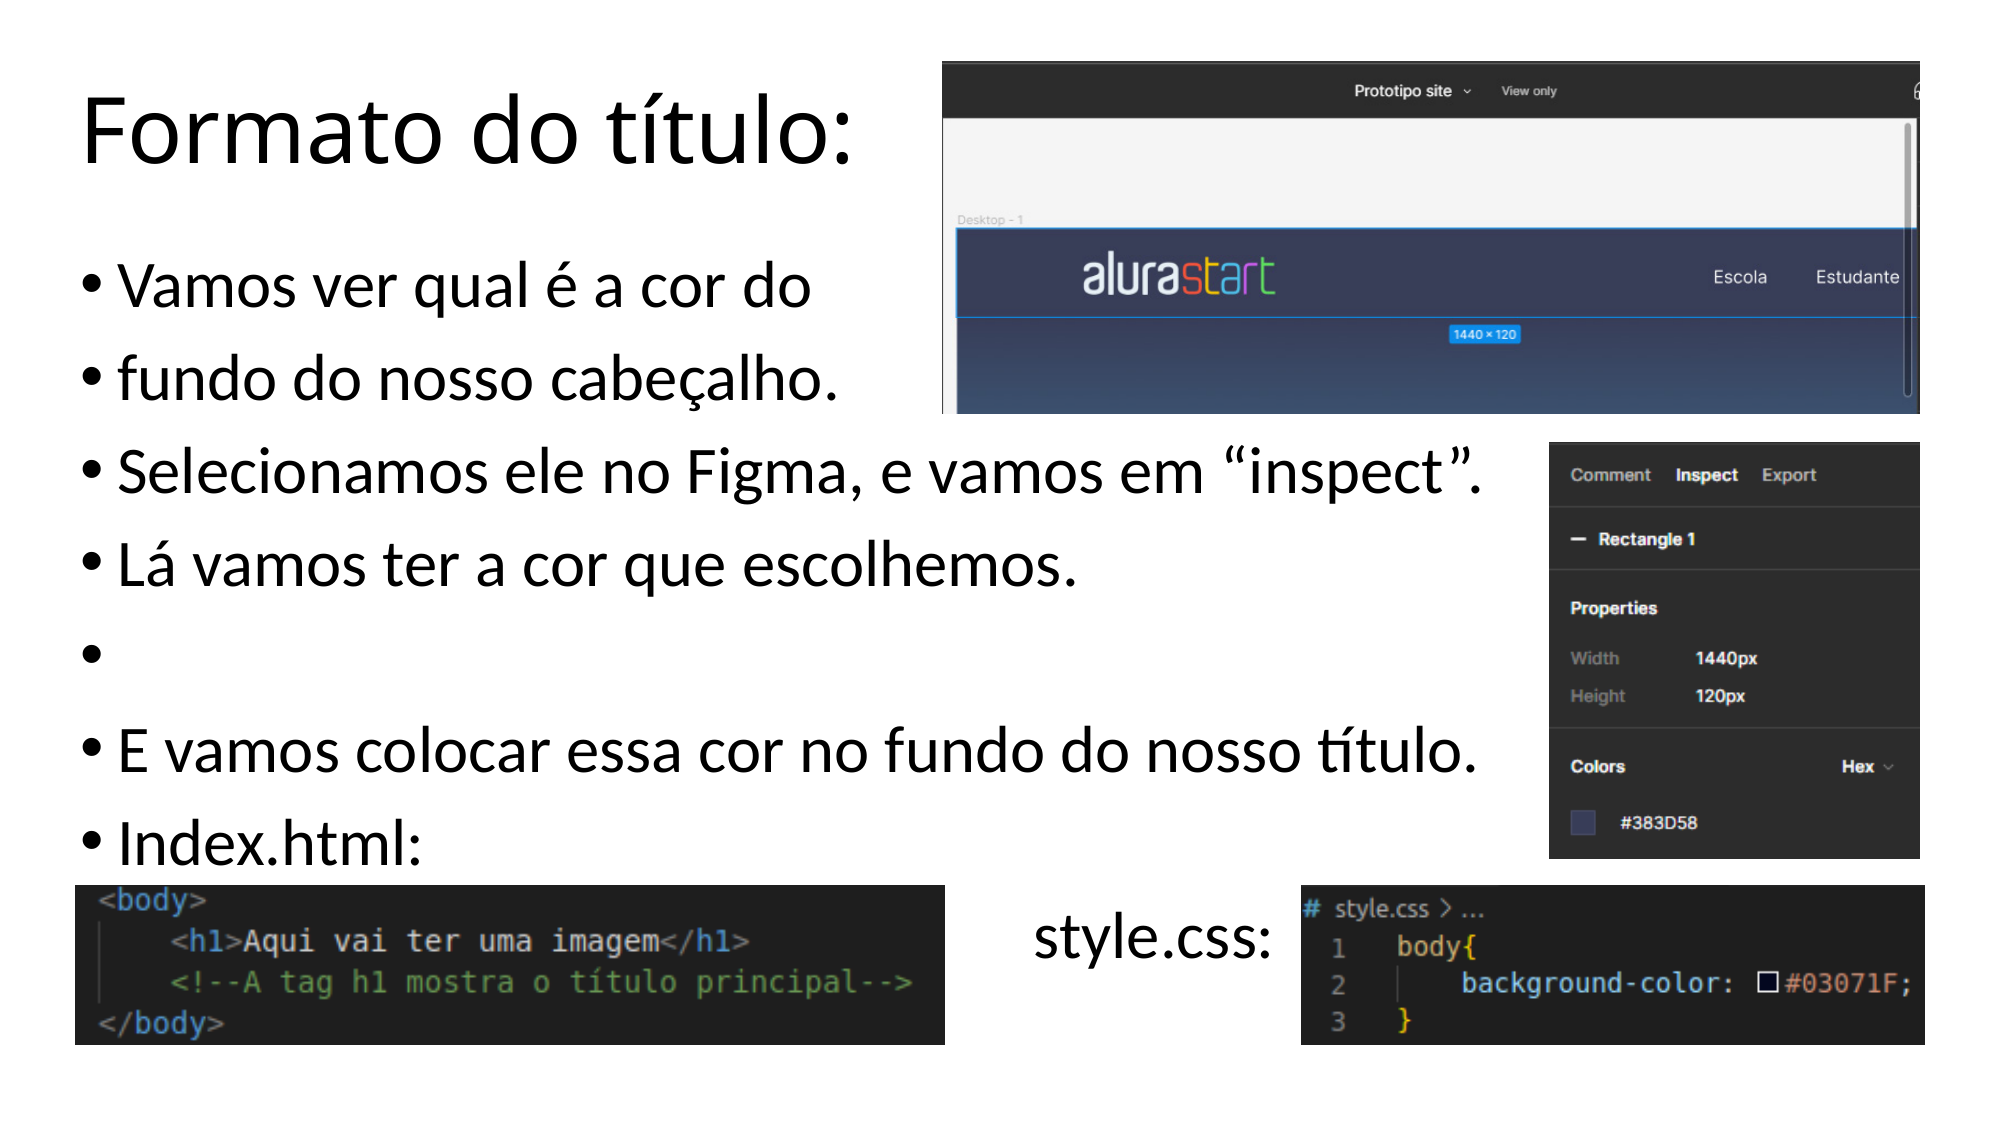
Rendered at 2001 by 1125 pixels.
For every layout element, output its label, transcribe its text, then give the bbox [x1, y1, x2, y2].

picture [75, 885, 945, 1045]
picture [1548, 442, 1920, 859]
text_box Vamos ver qual é a cor do fundo do nosso cabeçalho. Selecionamos ele no Figma, e vamos em “inspect”. Lá vamos ter a cor que escolhemos. E vamos colocar essa cor no fundo do nosso título. Index.html: style.css: [64, 242, 1950, 1078]
picture [1301, 885, 1926, 1045]
picture [942, 61, 1920, 414]
text_box Formato do título: [64, 61, 940, 207]
